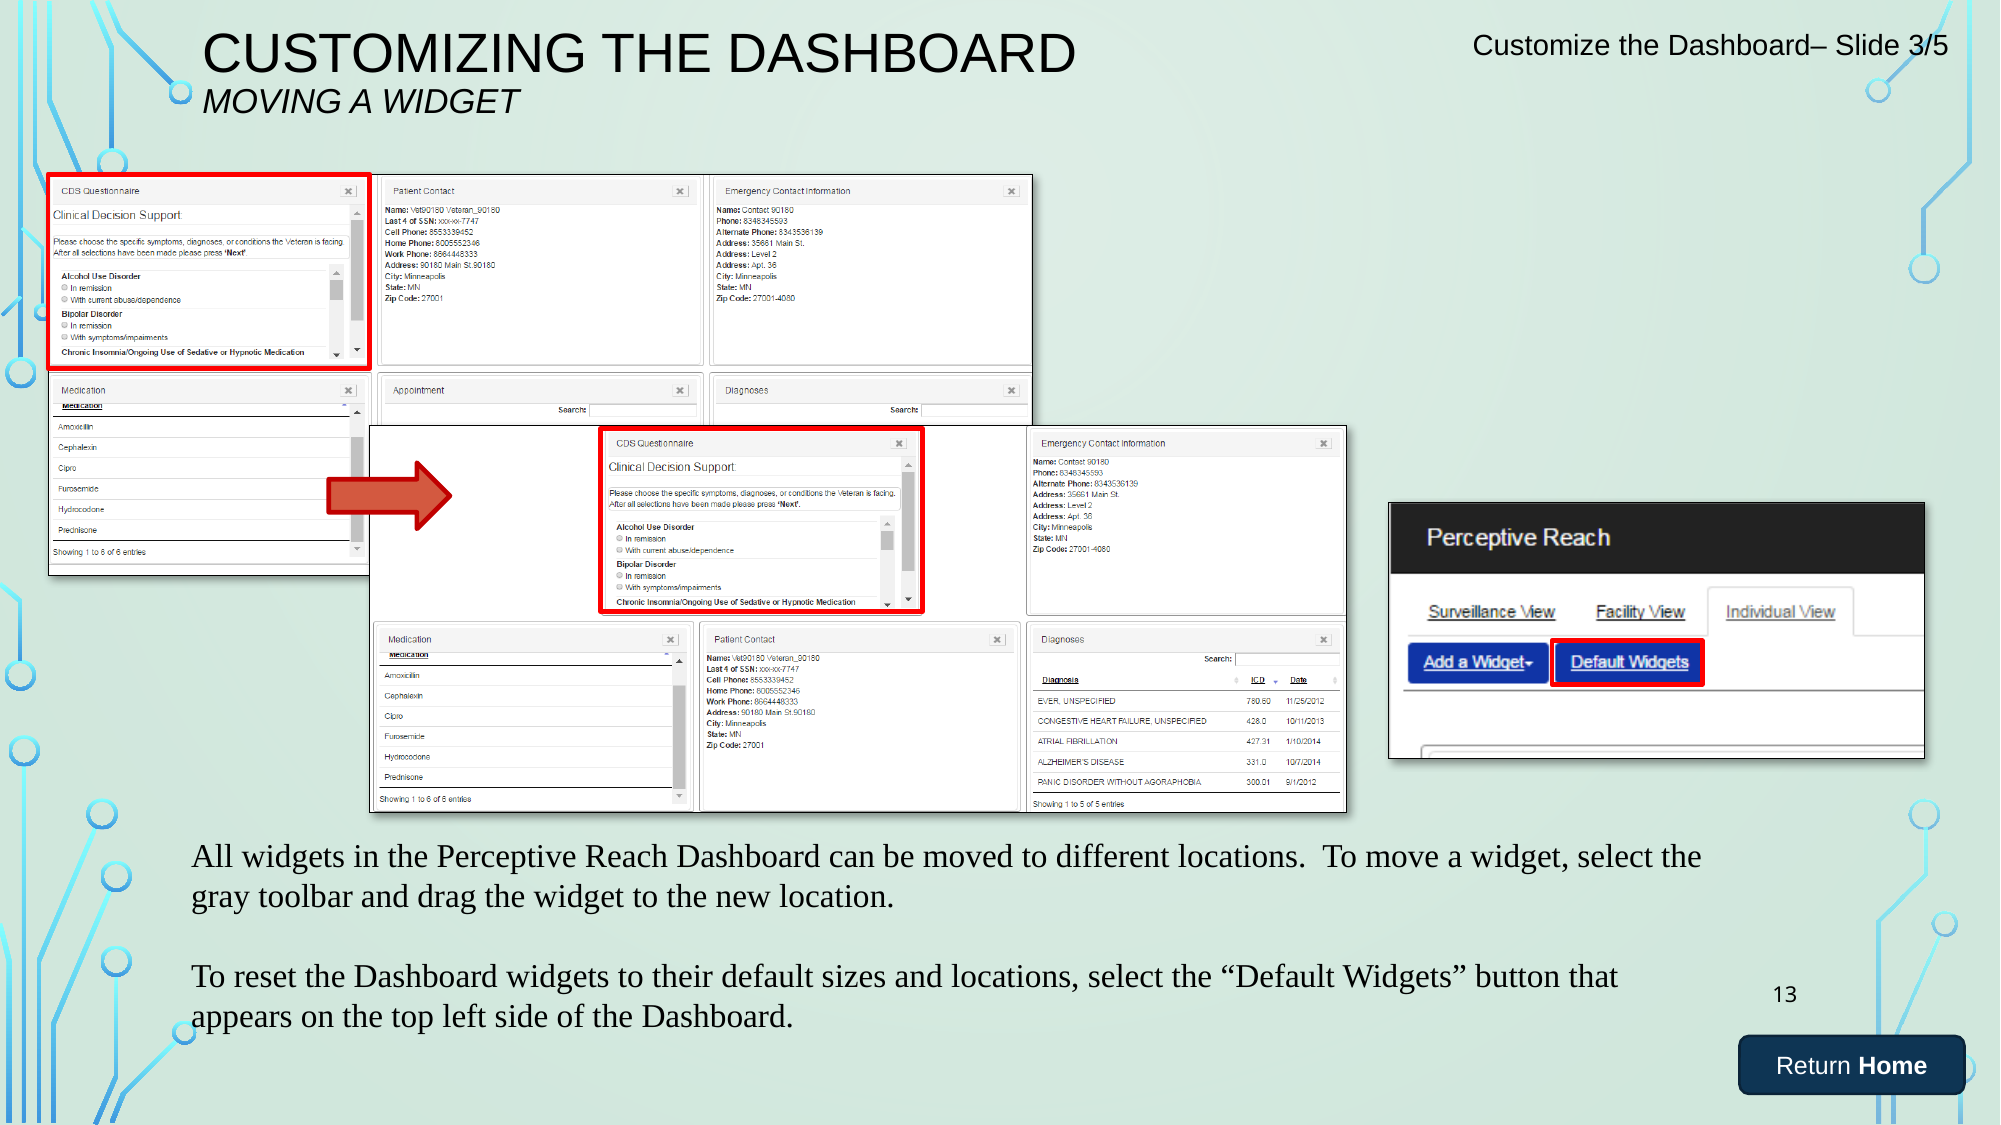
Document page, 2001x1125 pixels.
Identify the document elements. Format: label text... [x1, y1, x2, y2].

text_box Return Home [1738, 1034, 1966, 1096]
picture [1387, 501, 1925, 759]
title Customizing the Dashboard Moving a Widget [187, 16, 1813, 130]
list All widgets in the Perceptive Reach Dashboard can be moved to different locations. To move a widget, select the gray toolbar and drag the widget to the new location. To reset the Dashboard widgets to their default sizes and locations, select the “Default Widgets” button that appears on the top left side of the Dashboard. [176, 827, 1728, 1077]
text_box Customize the Dashboard– Slide 3/5 [1419, 19, 1965, 69]
slide_number 13 [1728, 965, 1813, 1025]
picture [47, 173, 1348, 813]
